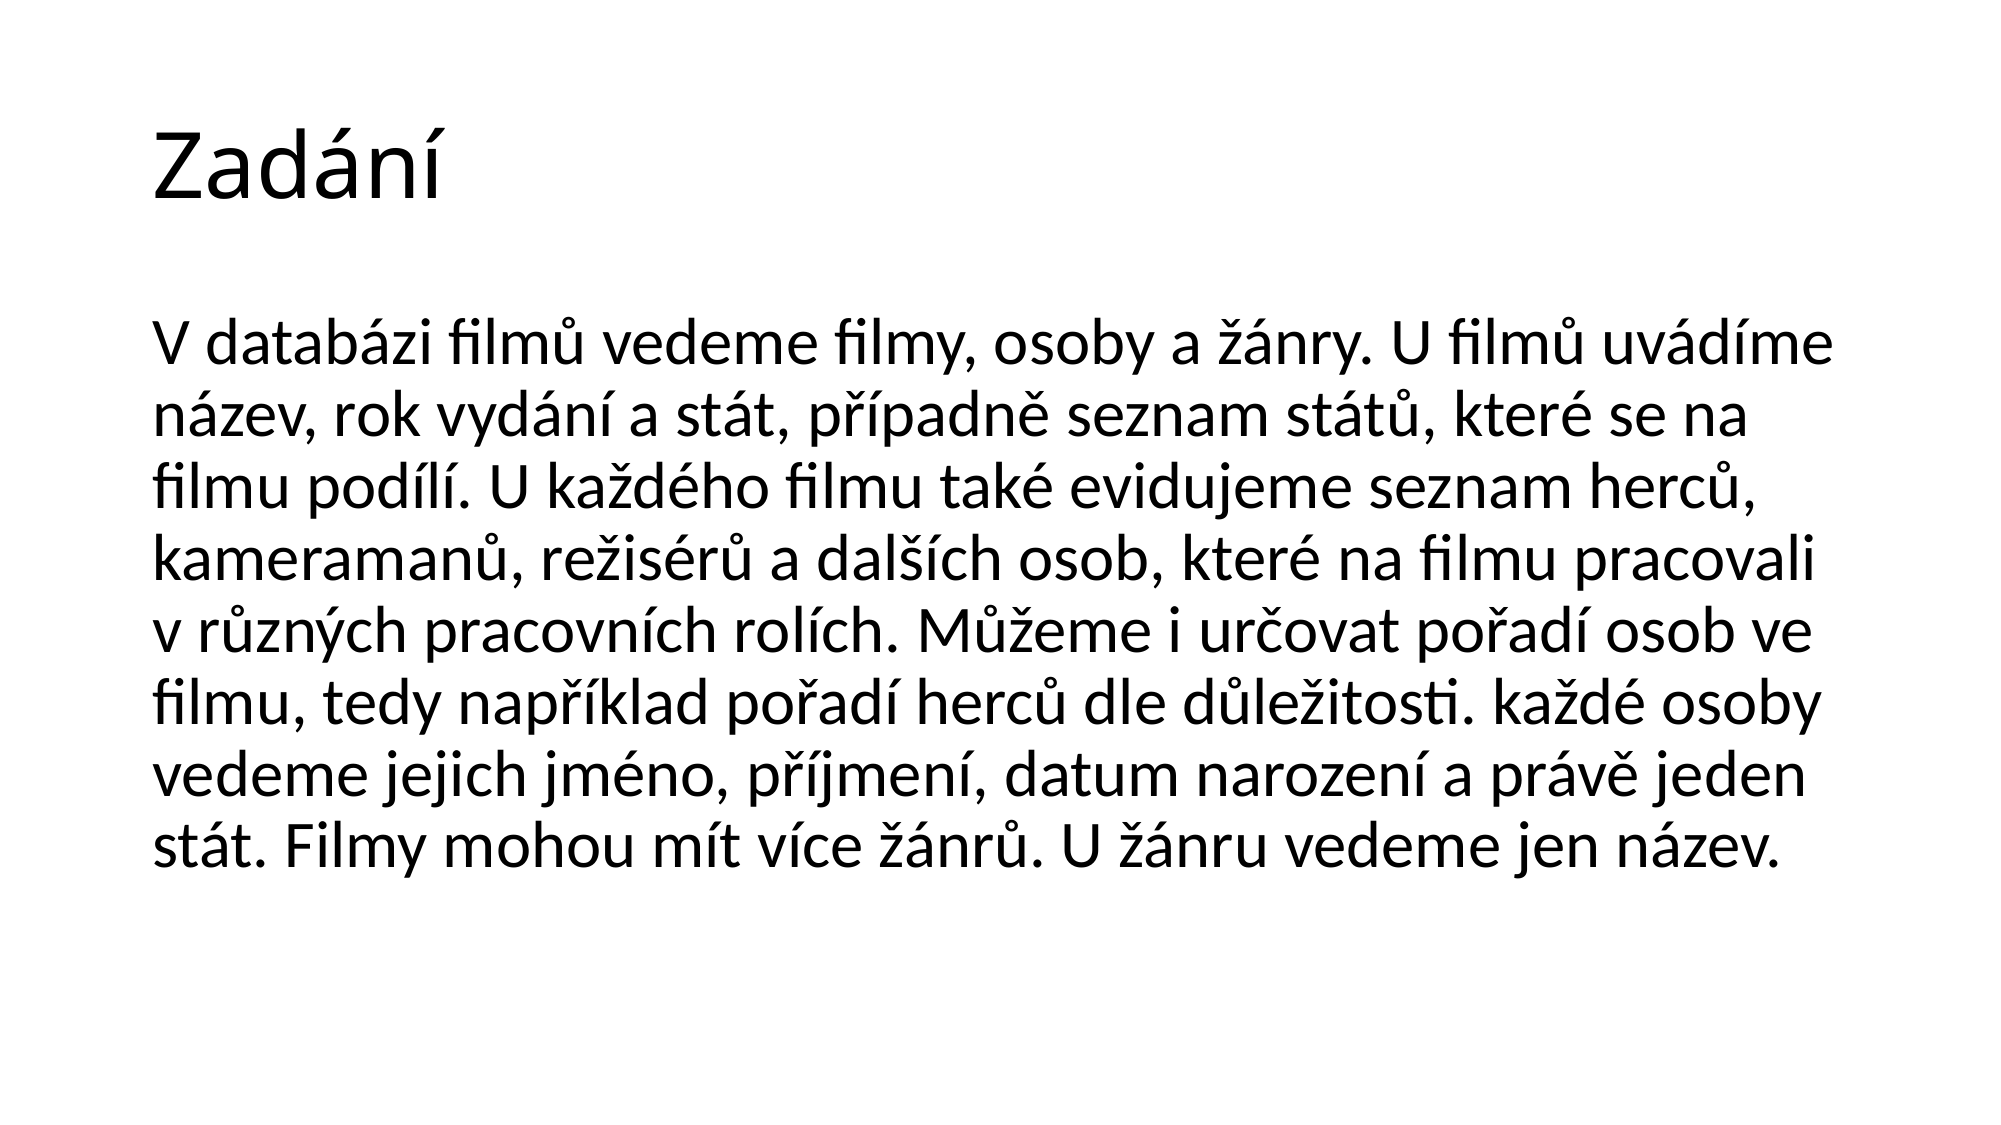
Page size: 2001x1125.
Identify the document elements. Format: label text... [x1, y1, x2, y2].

list V databázi filmů vedeme filmy, osoby a žánry. U filmů uvádíme název, rok vydání a stát, případně seznam států, které se na filmu podílí. U každého filmu také evidujeme seznam herců, kameramanů, režisérů a dalších osob, které na filmu pracovali v různých pracovních rolích. Můžeme i určovat pořadí osob ve filmu, tedy například pořadí herců dle důležitosti. každé osoby vedeme jejich jméno, příjmení, datum narození a právě jeden stát. Filmy mohou mít více žánrů. U žánru vedeme jen název. [137, 299, 1863, 1014]
title Zadání [137, 59, 1863, 278]
